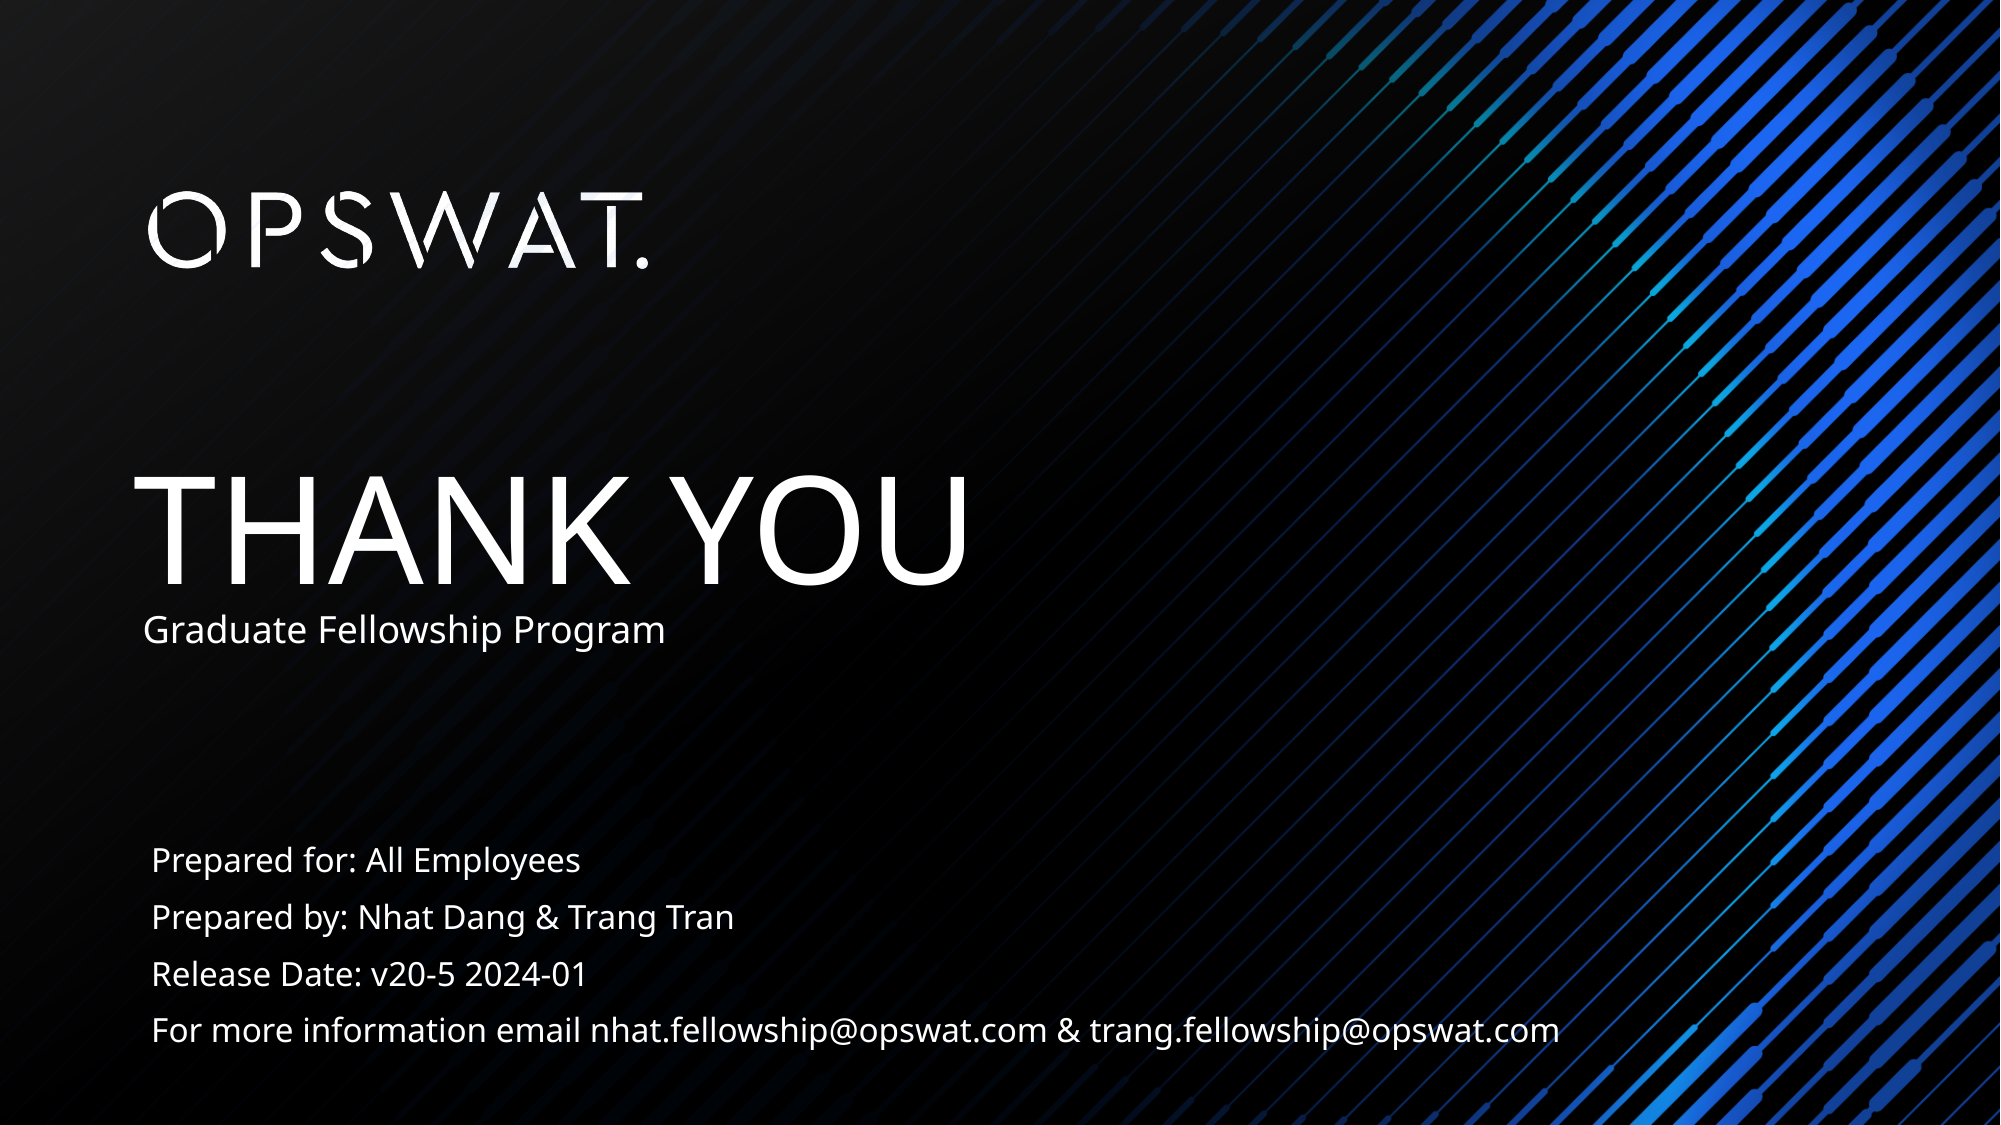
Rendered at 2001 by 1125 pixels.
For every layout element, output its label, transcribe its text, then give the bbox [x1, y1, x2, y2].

title THANK YOU [0, 464, 1280, 614]
picture [0, 0, 2000, 1125]
text_box Graduate Fellowship Program [127, 598, 1136, 659]
list Prepared for: All Employees​ Prepared by: Nhat Dang & Trang Tran​ Release Date: v20-5 2024-01​ For more information email nhat.fellowship@opswat.com & trang.fellowship@opswat.com [0, 765, 1929, 1125]
